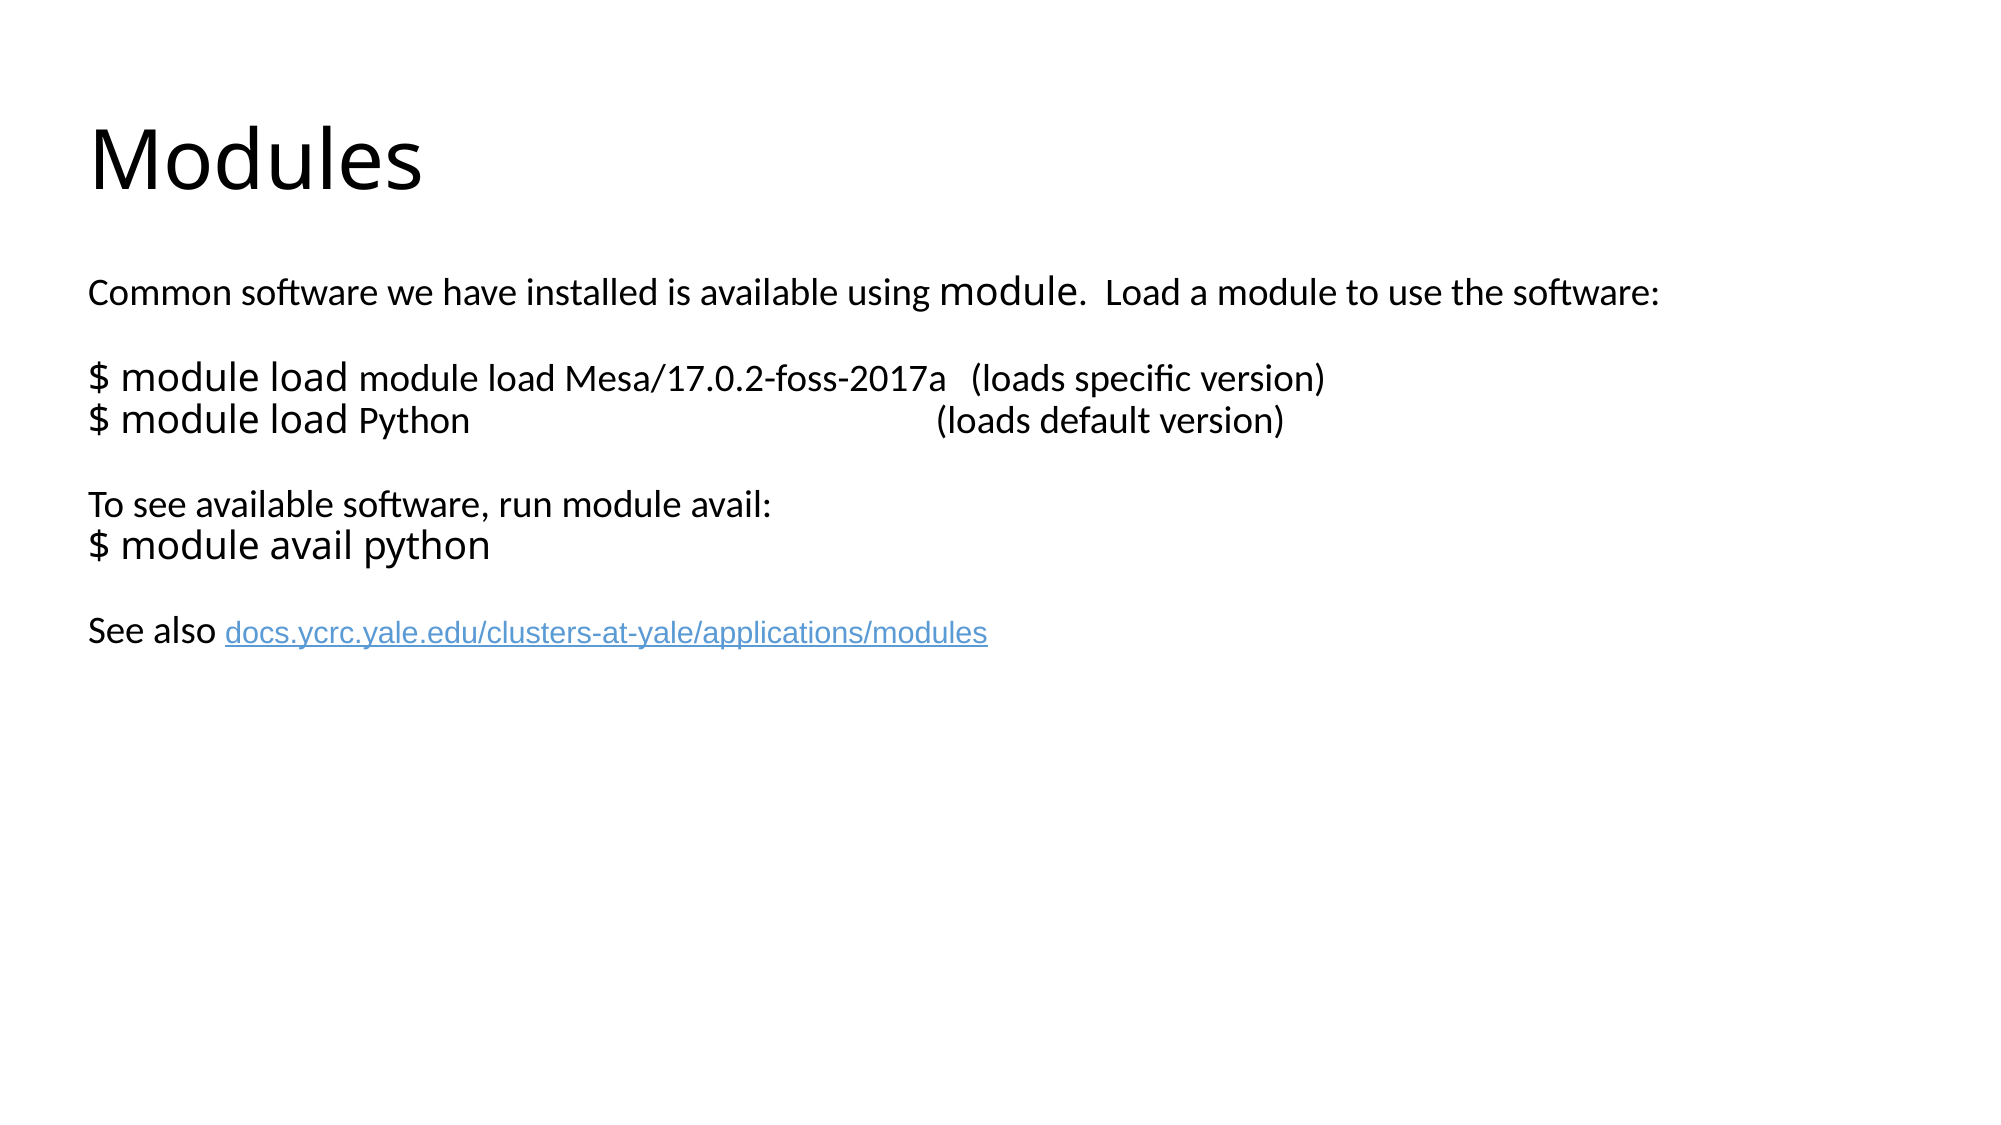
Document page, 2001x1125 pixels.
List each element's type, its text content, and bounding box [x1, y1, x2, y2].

title Modules [68, 97, 1932, 223]
list Common software we have installed is available using module. Load a module to use the software: $ module load module load Mesa/17.0.2-foss-2017a (loads specific version) $ module load Python (loads default version) To see available software, run module avail: $ module avail python See also docs.ycrc.yale.edu/clusters-at-yale/applications/modules [68, 252, 1932, 1000]
